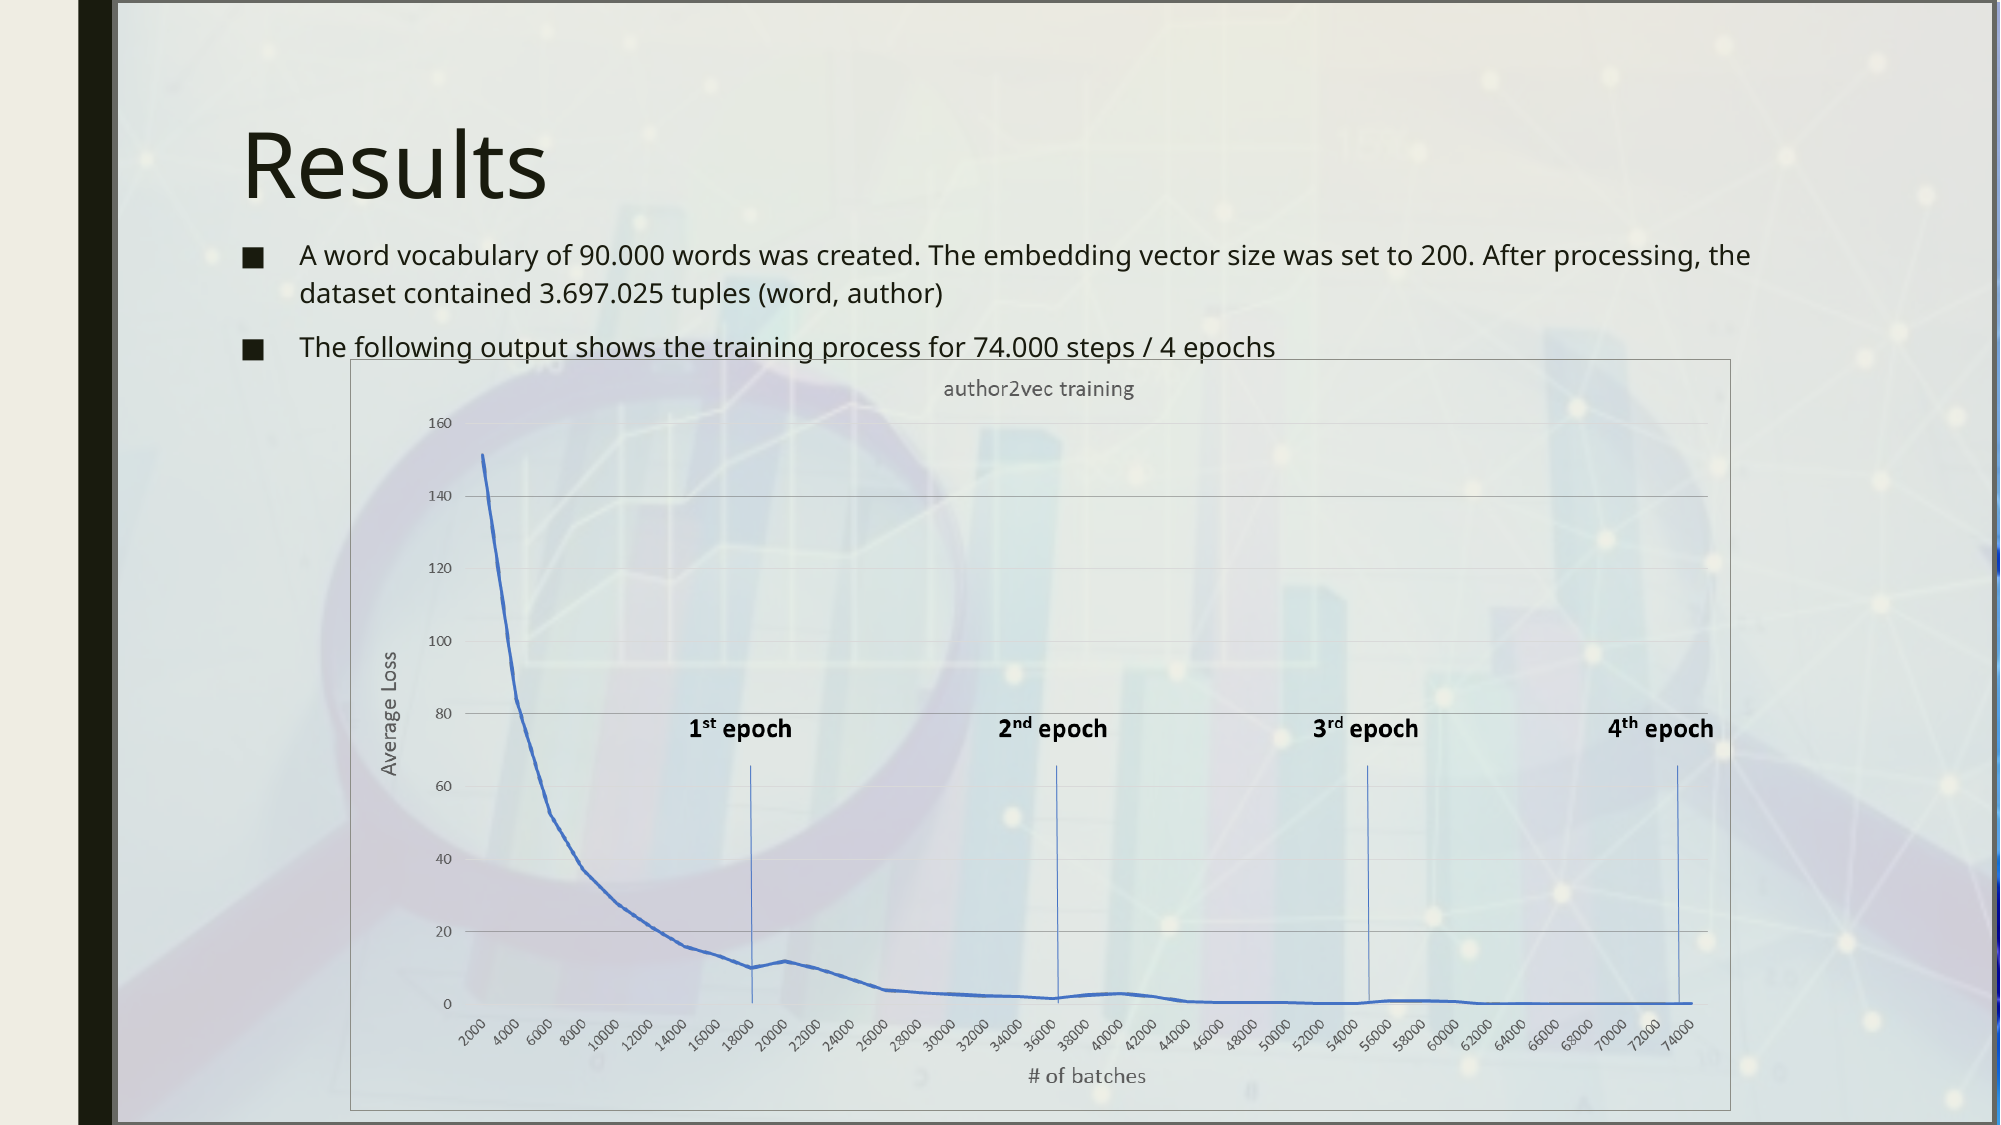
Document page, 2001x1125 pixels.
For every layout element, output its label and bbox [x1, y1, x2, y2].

picture [118, 2, 2000, 1125]
text_box [112, 0, 1997, 1125]
